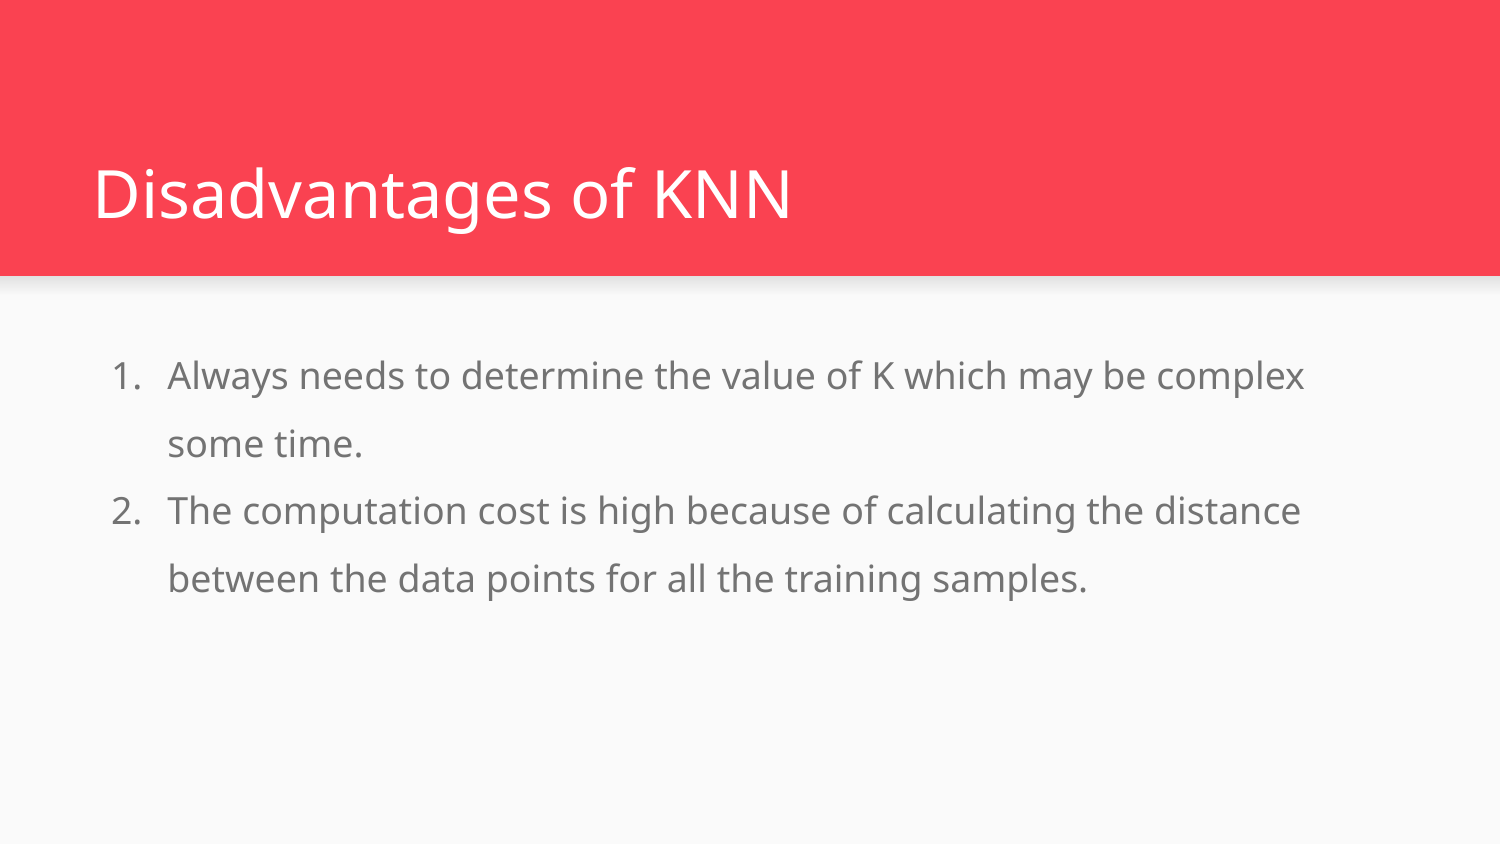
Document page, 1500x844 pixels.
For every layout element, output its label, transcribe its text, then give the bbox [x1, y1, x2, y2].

list Always needs to determine the value of K which may be complex some time. The computation cost is high because of calculating the distance between the data points for all the training samples. [77, 314, 1427, 760]
title Disadvantages of KNN [77, 121, 1427, 248]
